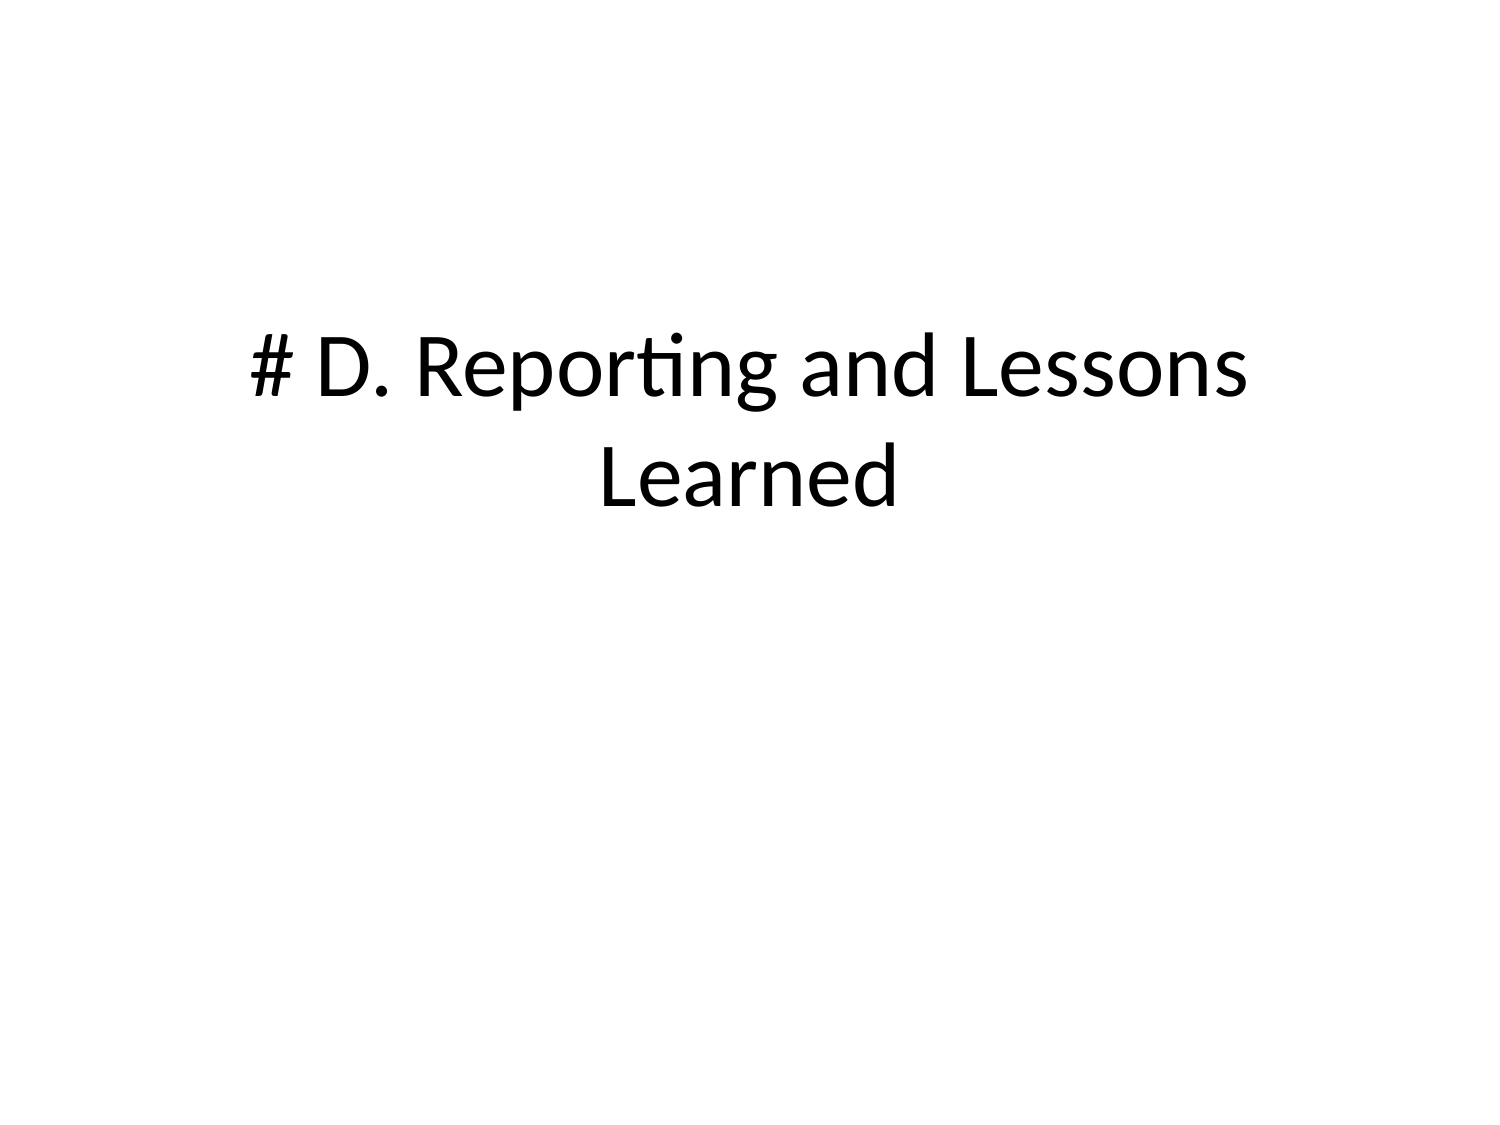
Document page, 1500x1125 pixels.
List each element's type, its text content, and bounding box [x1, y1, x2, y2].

title # D. Reporting and Lessons Learned [112, 349, 1388, 591]
